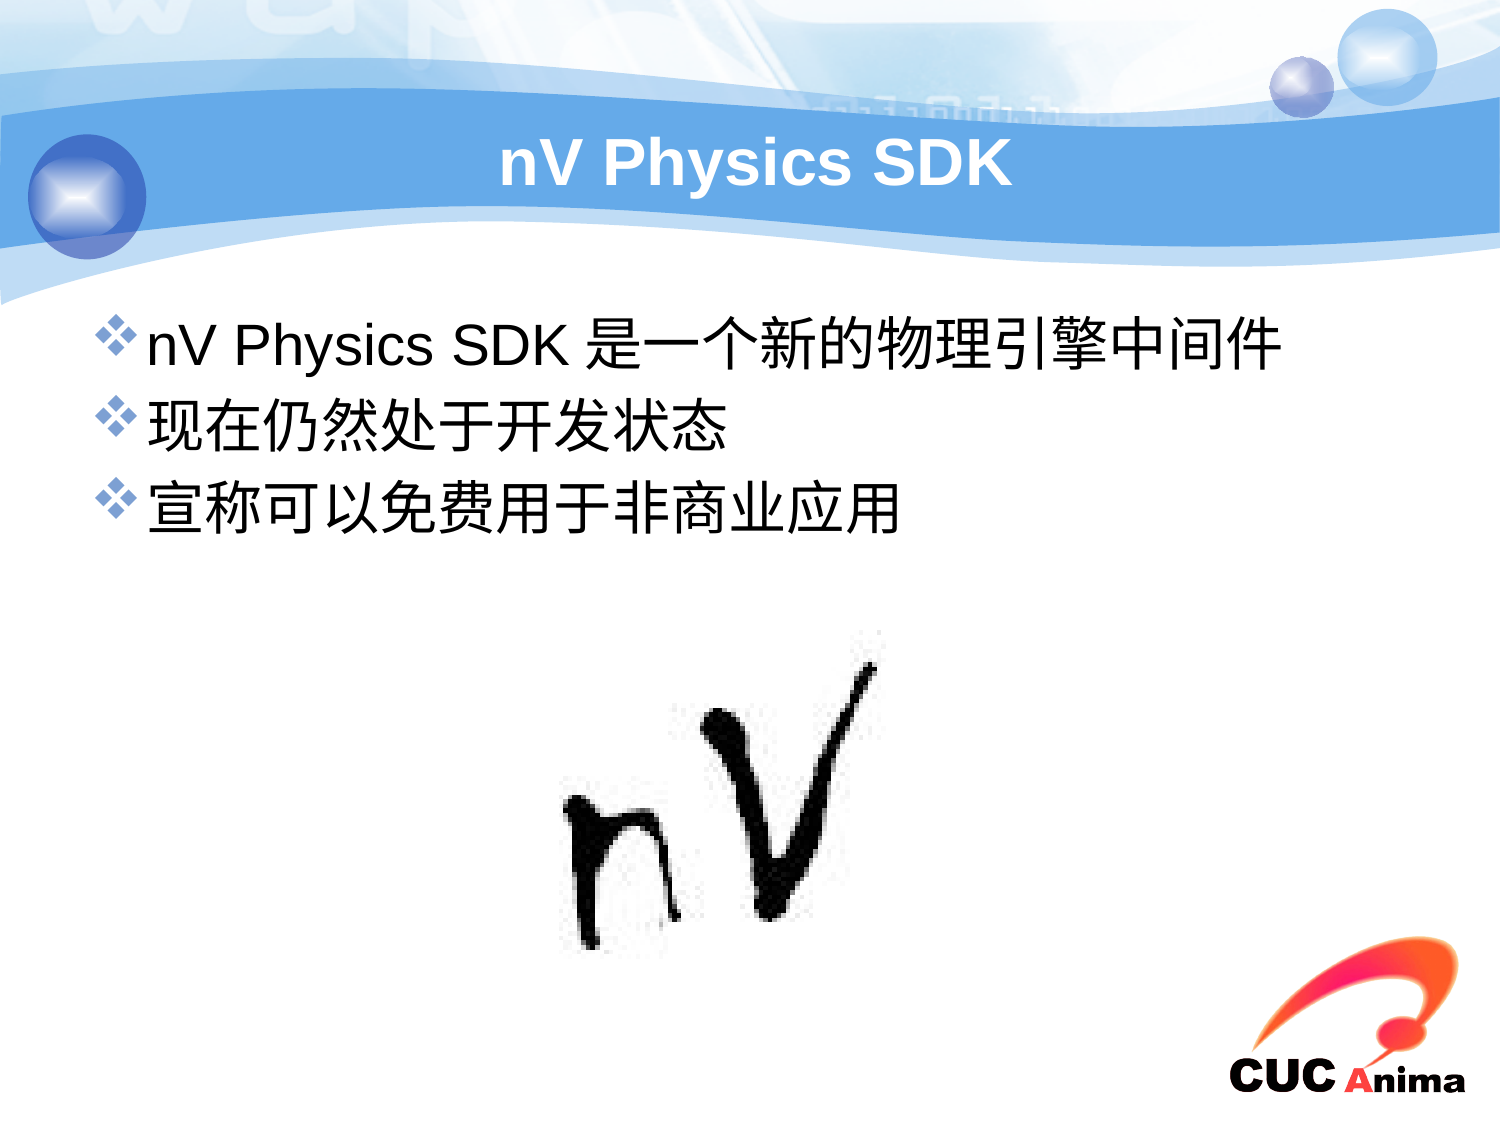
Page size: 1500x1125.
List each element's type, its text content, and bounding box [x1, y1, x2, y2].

list nV Physics SDK是一个新的物理引擎中间件 现在仍然处于开发状态 宣称可以免费用于非商业应用 [74, 299, 1426, 1038]
picture [499, 599, 951, 1023]
title nV Physics SDK [149, 112, 1363, 206]
picture [0, 0, 1500, 112]
picture [1224, 924, 1475, 1105]
